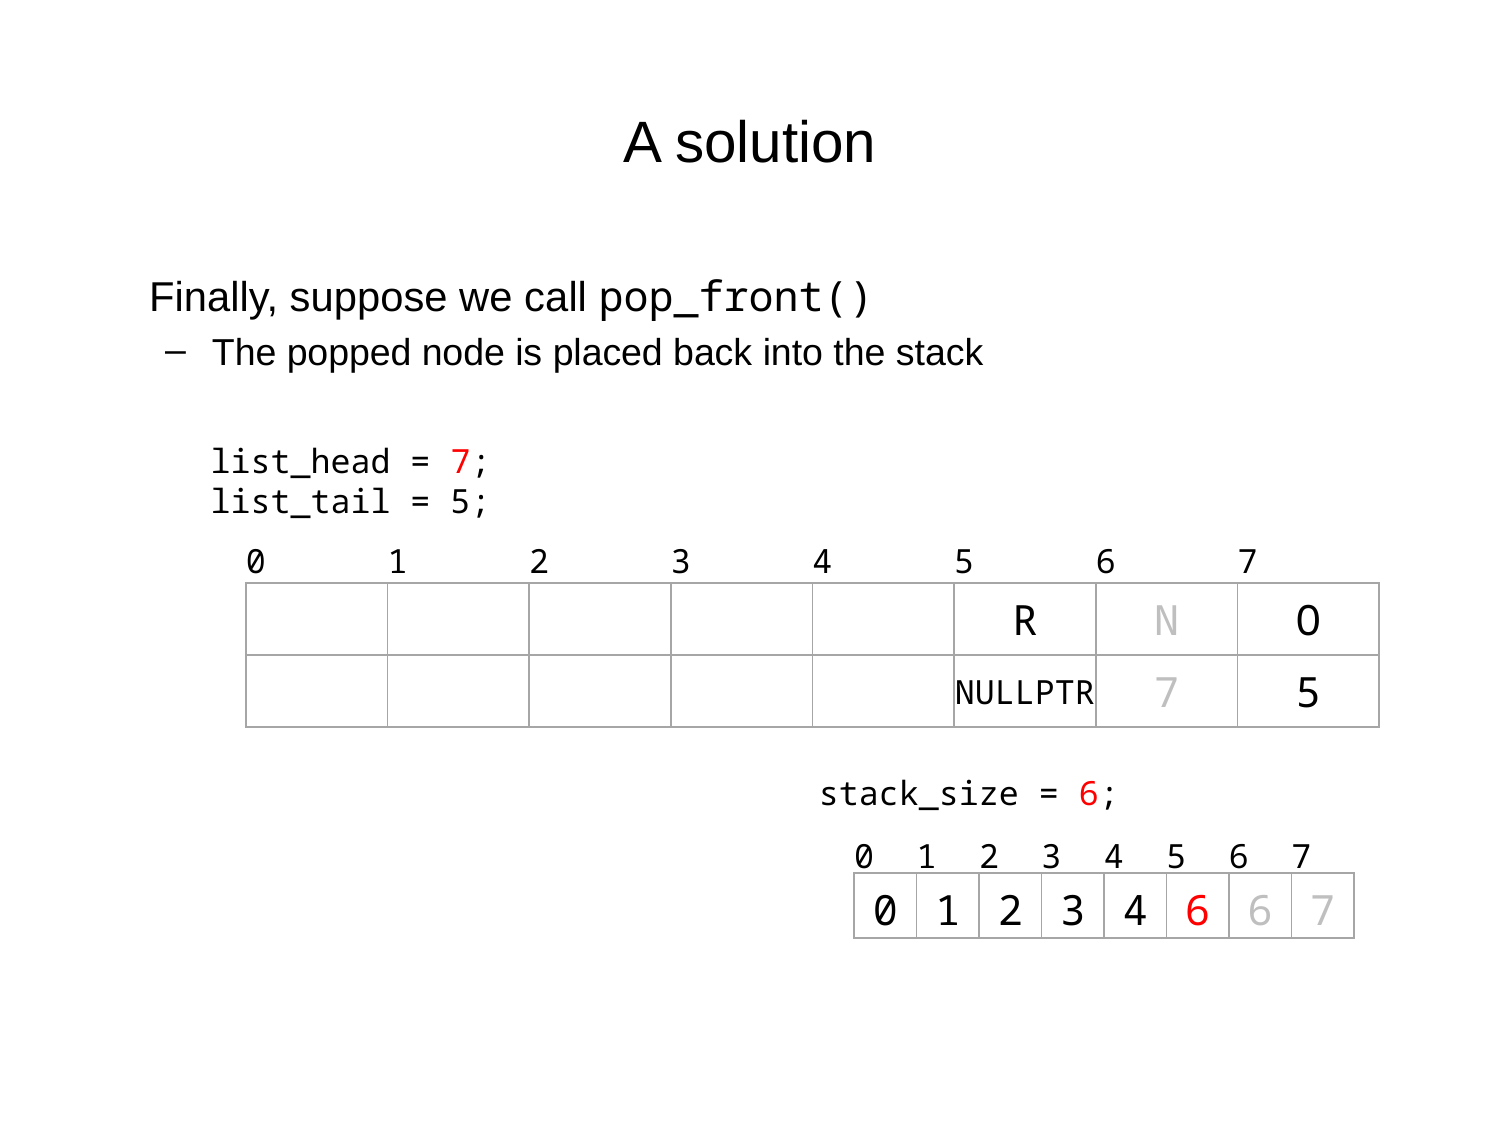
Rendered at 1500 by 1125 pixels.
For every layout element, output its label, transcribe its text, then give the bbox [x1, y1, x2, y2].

table_cell 3 [1042, 874, 1103, 937]
list Finally, suppose we call pop_front() The popped node is placed back into the stack [74, 262, 1426, 1006]
table_header 6 [1229, 833, 1291, 872]
table_cell [813, 584, 953, 654]
table_header 4 [812, 538, 954, 582]
table_cell 2 [980, 874, 1041, 937]
table_header 2 [529, 538, 671, 582]
table_header 6 [1096, 538, 1238, 582]
table_header 2 [979, 833, 1042, 872]
text_box list_head = 7; list_tail = 5; [195, 433, 717, 528]
table_header 0 [854, 833, 917, 872]
table_header 3 [671, 538, 812, 582]
table_cell 6 [1230, 874, 1291, 937]
table_cell R [955, 584, 1095, 654]
table_header 3 [1042, 833, 1104, 872]
table_cell 7 [1097, 656, 1237, 726]
table_header 7 [1238, 538, 1379, 582]
table_cell 0 [855, 874, 916, 937]
table_cell [672, 584, 812, 654]
table_cell [388, 584, 528, 654]
table_cell 1 [917, 874, 978, 937]
table_cell N [1097, 584, 1237, 654]
table_header 4 [1104, 833, 1167, 872]
title A solution [74, 44, 1426, 233]
table_cell [813, 656, 953, 726]
table_header 5 [1167, 833, 1229, 872]
table_cell [247, 584, 387, 654]
table_cell [530, 584, 670, 654]
table_cell 7 [1292, 874, 1353, 937]
table_cell [672, 656, 812, 726]
table_header 5 [954, 538, 1096, 582]
table_cell O [1238, 584, 1378, 654]
table_cell 6 [1167, 874, 1228, 937]
table_cell NULLPTR [955, 656, 1095, 726]
text_box stack_size = 6; [804, 765, 1163, 820]
table_header 1 [387, 538, 529, 582]
table_cell [530, 656, 670, 726]
table_cell 4 [1105, 874, 1166, 937]
table_cell 5 [1238, 656, 1378, 726]
table_header 1 [917, 833, 979, 872]
table_cell [388, 656, 528, 726]
table_cell [247, 656, 387, 726]
table_header 7 [1291, 833, 1354, 872]
table_header 0 [246, 538, 387, 582]
